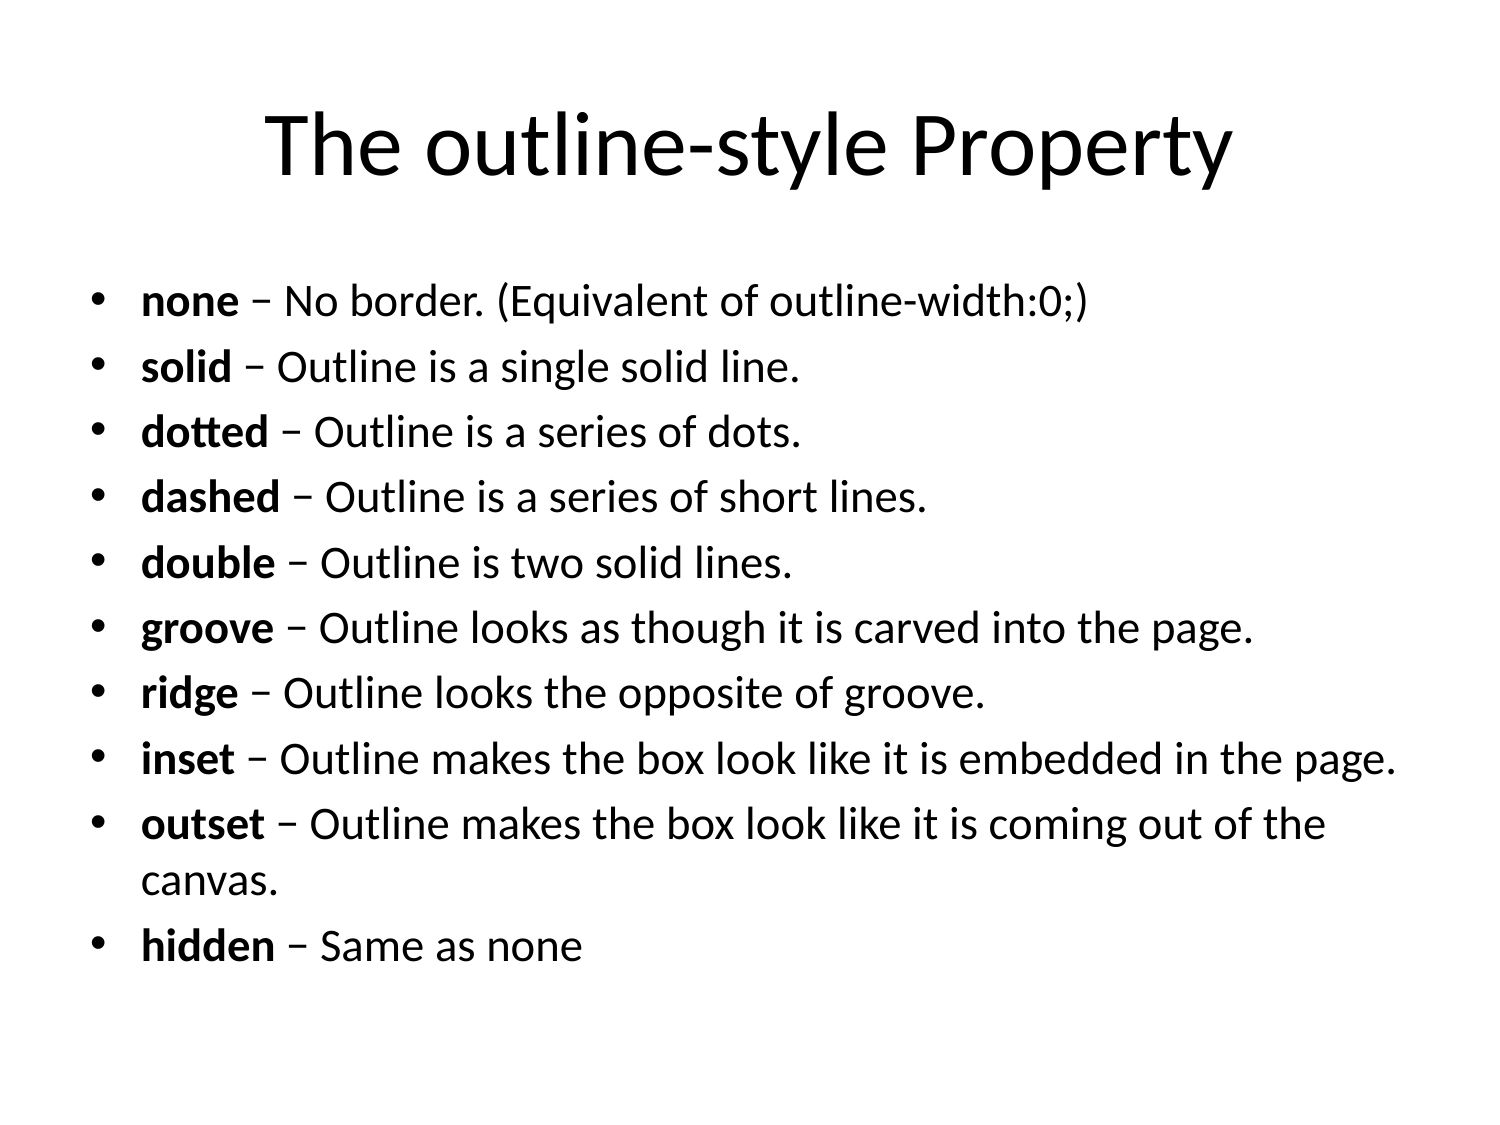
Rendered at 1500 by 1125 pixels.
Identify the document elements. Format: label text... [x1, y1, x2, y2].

title The outline-style Property [75, 45, 1425, 233]
list none − No border. (Equivalent of outline-width:0;) solid − Outline is a single solid line. dotted − Outline is a series of dots. dashed − Outline is a series of short lines. double − Outline is two solid lines. groove − Outline looks as though it is carved into the page. ridge − Outline looks the opposite of groove. inset − Outline makes the box look like it is embedded in the page. outset − Outline makes the box look like it is coming out of the canvas. hidden − Same as none [75, 262, 1425, 1005]
